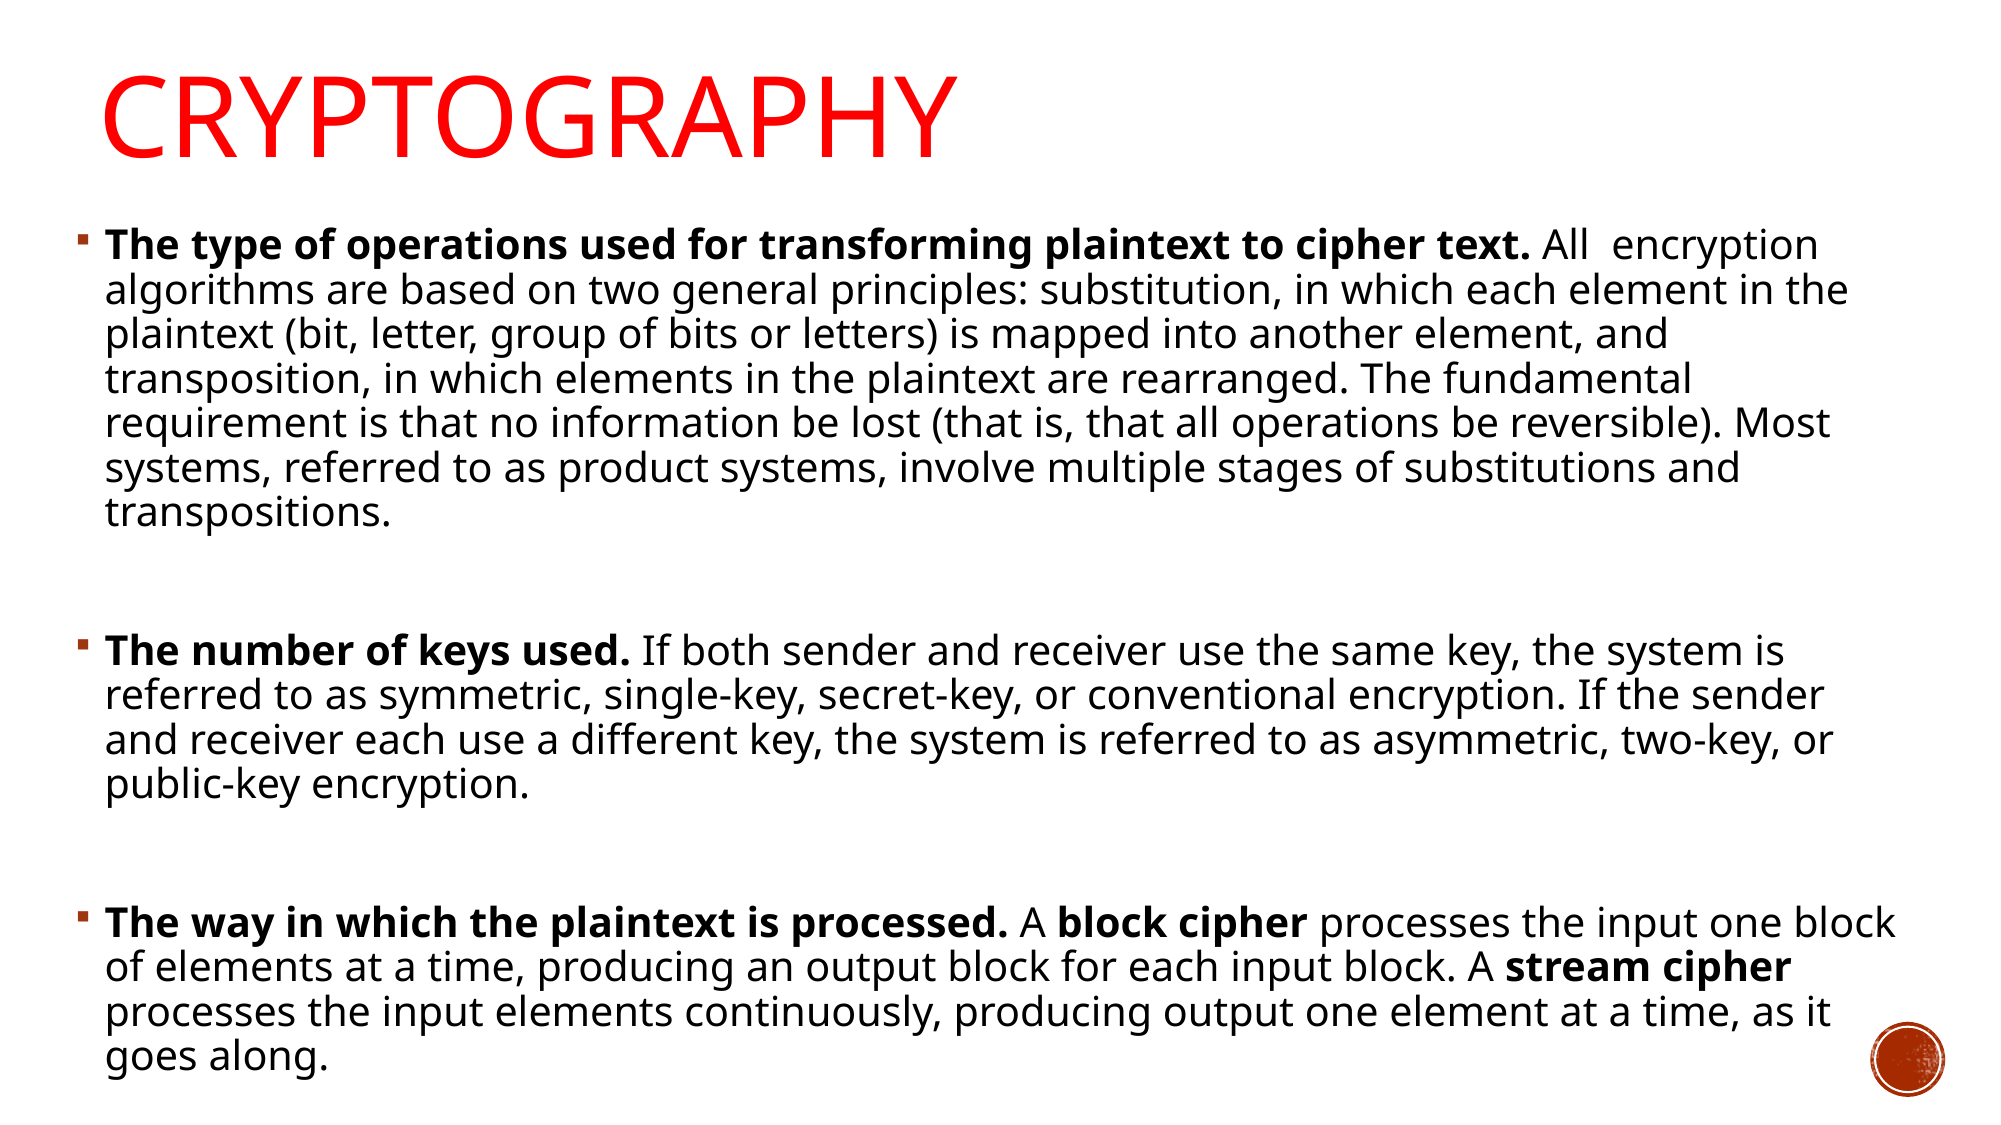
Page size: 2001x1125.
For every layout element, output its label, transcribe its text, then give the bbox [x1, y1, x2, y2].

list The type of operations used for transforming plaintext to cipher text. All encryption algorithms are based on two general principles: substitution, in which each element in the plaintext (bit, letter, group of bits or letters) is mapped into another element, and transposition, in which elements in the plaintext are rearranged. The fundamental requirement is that no information be lost (that is, that all operations be reversible). Most systems, referred to as product systems, involve multiple stages of substitutions and transpositions. The number of keys used. If both sender and receiver use the same key, the system is referred to as symmetric, single-key, secret-key, or conventional encryption. If the sender and receiver each use a different key, the system is referred to as asymmetric, two-key, or public-key encryption. The way in which the plaintext is processed. A block cipher processes the input one block of elements at a time, producing an output block for each input block. A stream cipher processes the input elements continuously, producing output one element at a time, as it goes along. [60, 216, 1925, 1091]
title cryptography [83, 25, 1734, 216]
